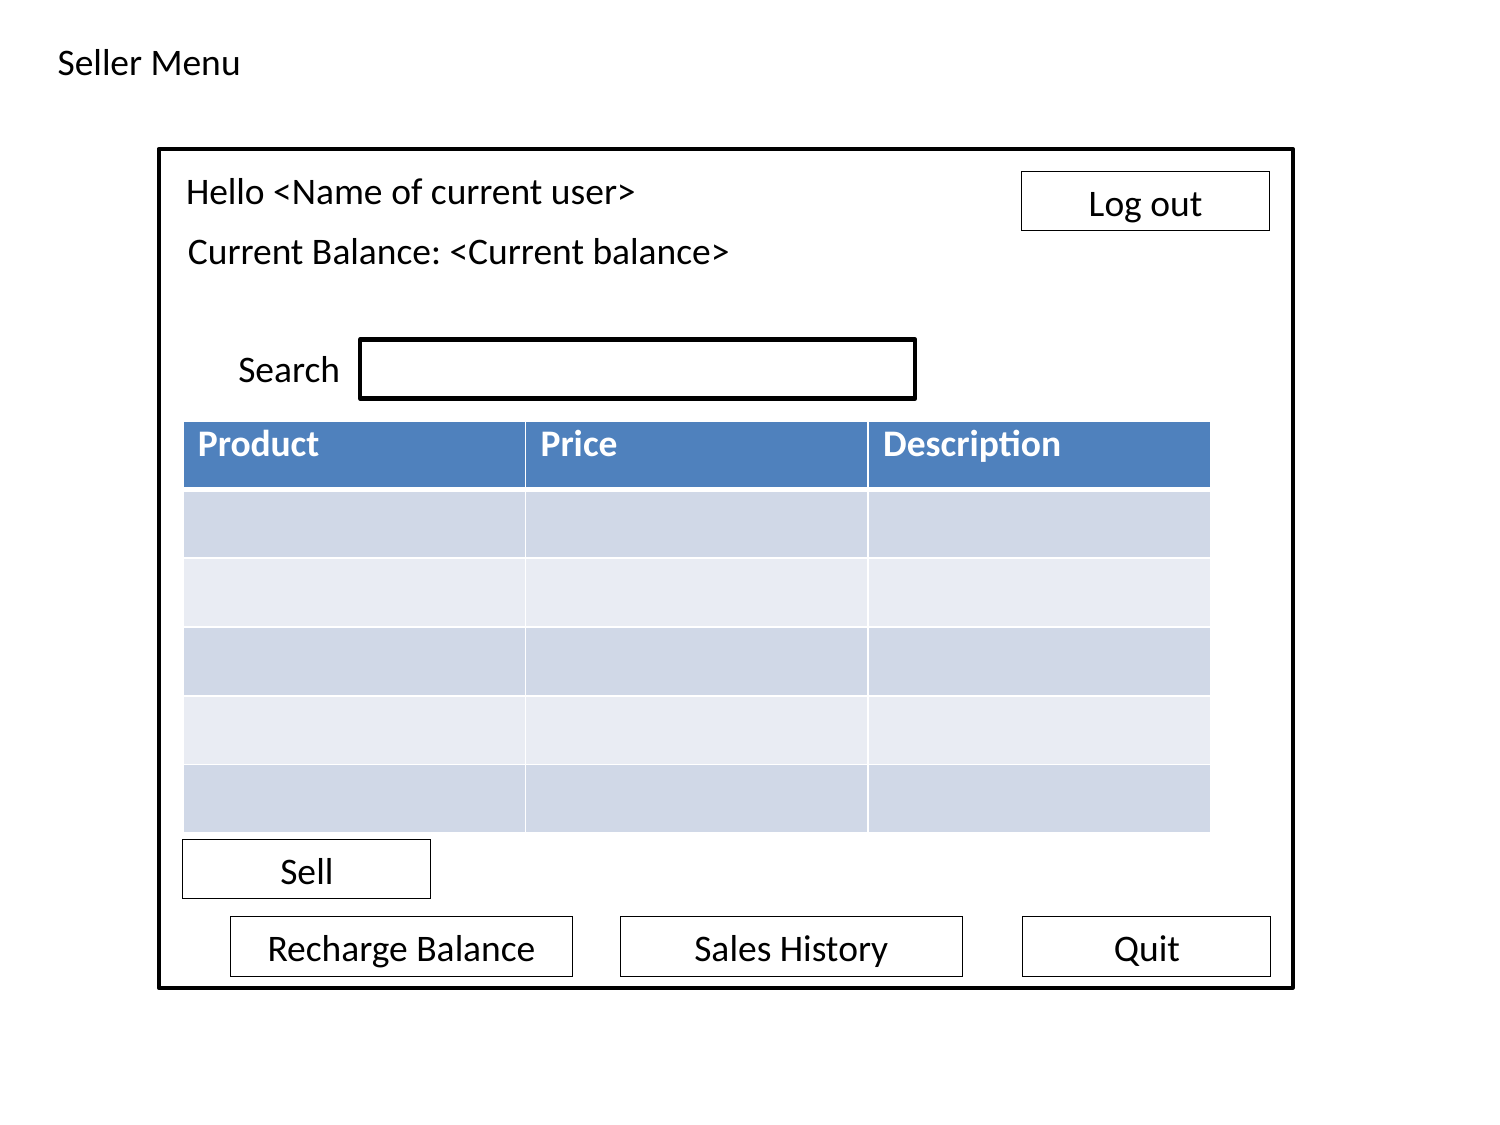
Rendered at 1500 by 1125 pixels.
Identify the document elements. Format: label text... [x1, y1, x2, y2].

text_box Seller Menu [42, 30, 256, 91]
table_cell [526, 765, 867, 832]
text_box Sales History [620, 916, 963, 977]
table_cell [526, 697, 867, 764]
text_box Quit [1022, 916, 1271, 977]
table_cell [869, 628, 1210, 695]
table_cell [184, 559, 525, 626]
table_header Description [869, 422, 1210, 487]
text_box [157, 147, 1295, 990]
text_box Log out [1021, 171, 1270, 231]
table_cell [184, 492, 525, 557]
text_box Hello <Name of current user> [171, 159, 939, 219]
text_box Search [182, 338, 396, 398]
table_cell [869, 697, 1210, 764]
table_cell [184, 628, 525, 695]
text_box Current Balance: <Current balance> [173, 219, 941, 280]
table_cell [526, 492, 867, 557]
table_header Product [184, 422, 525, 487]
table_cell [869, 559, 1210, 626]
table_cell [526, 559, 867, 626]
table_cell [526, 628, 867, 695]
text_box Recharge Balance [230, 916, 573, 977]
text_box Sell [182, 839, 431, 899]
table_cell [869, 492, 1210, 557]
table_header Price [526, 422, 867, 487]
table_cell [184, 765, 525, 832]
table_cell [184, 697, 525, 764]
table_cell [869, 765, 1210, 832]
text_box [358, 337, 917, 401]
